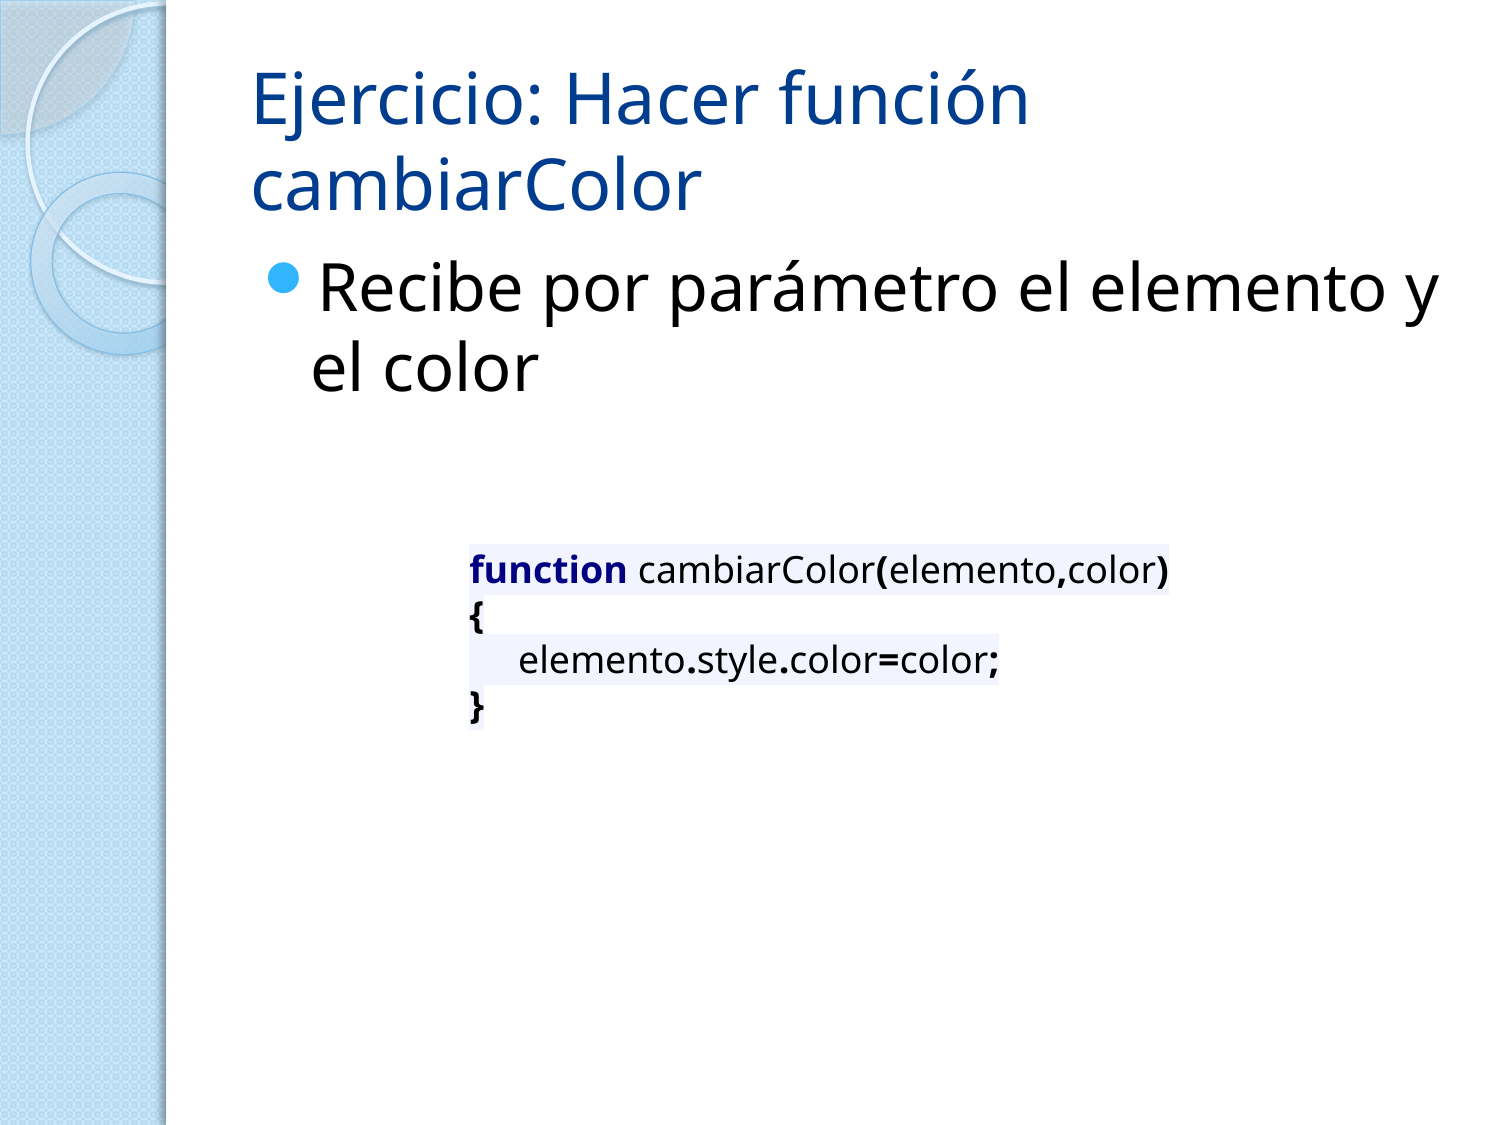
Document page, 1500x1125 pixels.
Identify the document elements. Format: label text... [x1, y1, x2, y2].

list Recibe por parámetro el elemento y el color [235, 237, 1466, 1025]
title Ejercicio: Hacer función cambiarColor [235, 45, 1466, 233]
text_box function cambiarColor(elemento,color){ elemento.style.color=color; } [454, 538, 1184, 734]
